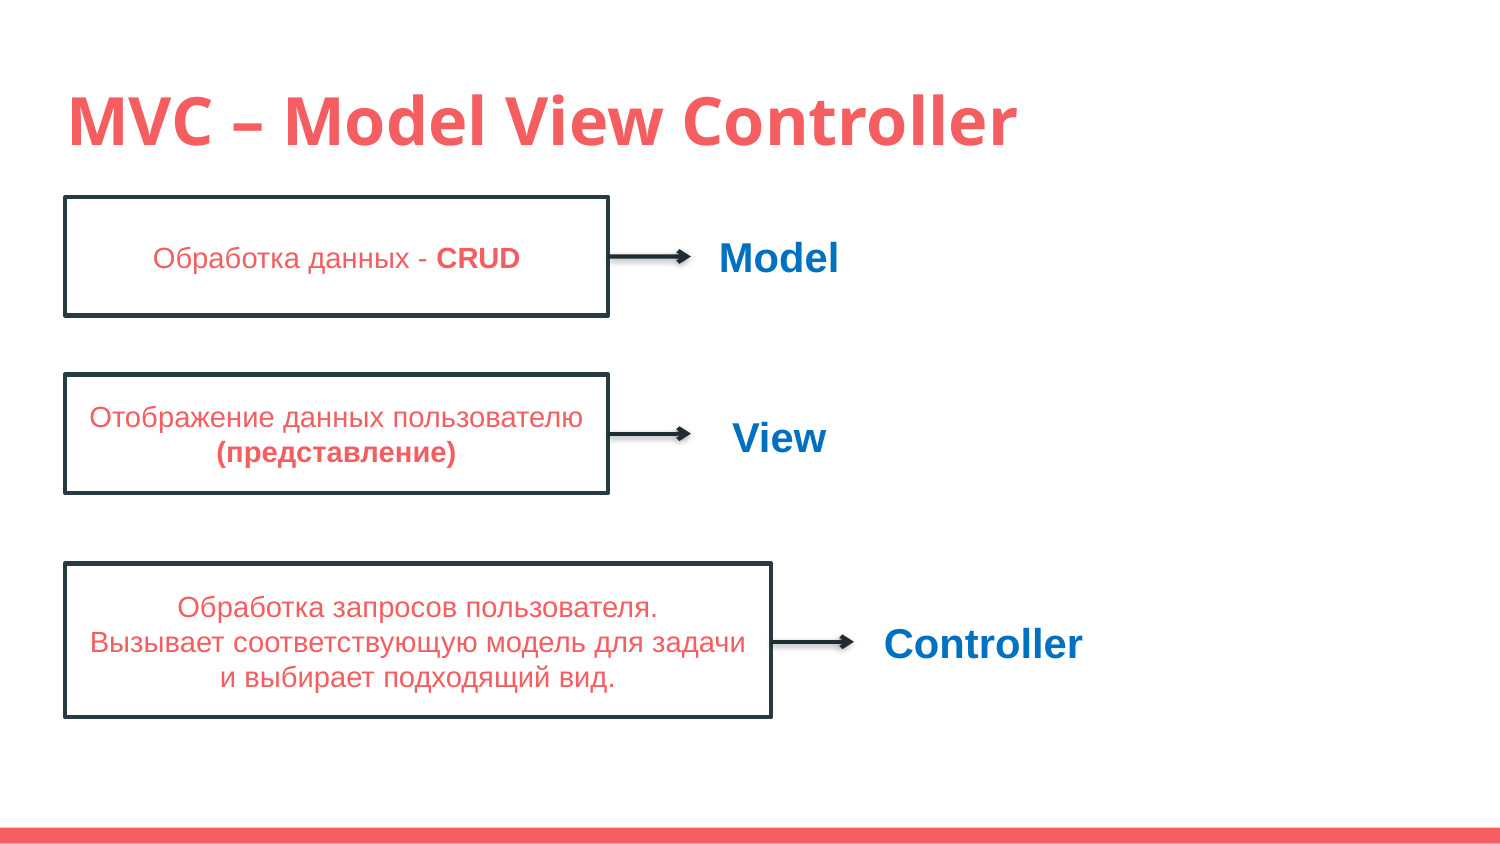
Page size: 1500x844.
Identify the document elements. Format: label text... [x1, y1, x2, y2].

title MVC – Model View Controller [51, 64, 1449, 167]
text_box Обработка запросов пользователя. Вызывает соответствующую модель для задачи и выбирает подходящий вид. [63, 561, 773, 719]
text_box Отображение данных пользователю (представление) [63, 372, 610, 495]
text_box Model [704, 223, 855, 289]
text_box Controller [868, 609, 1099, 674]
text_box View [717, 402, 842, 468]
text_box Обработка данных - CRUD [63, 195, 610, 318]
